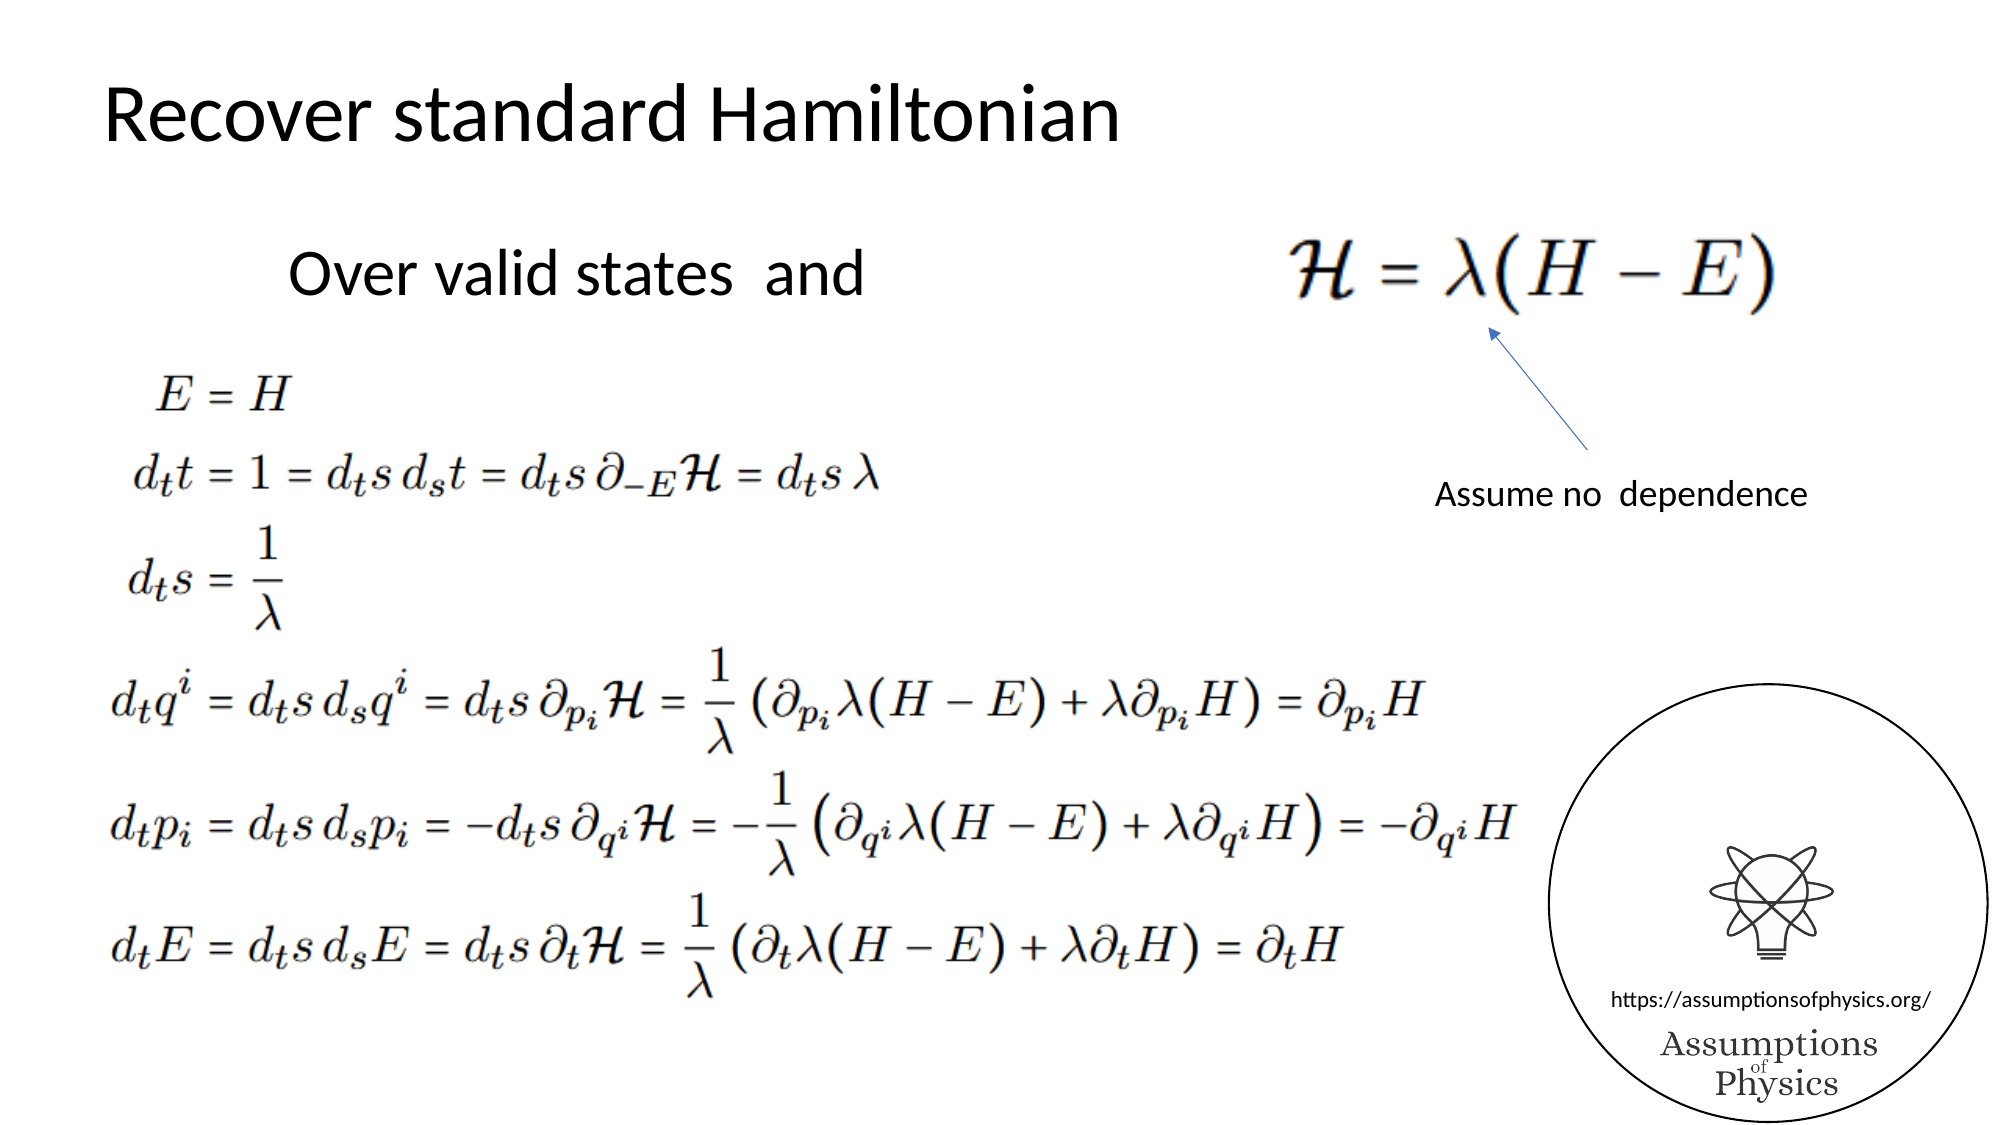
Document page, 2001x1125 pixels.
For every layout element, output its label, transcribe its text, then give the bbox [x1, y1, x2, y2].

picture [1660, 1029, 1877, 1103]
picture [83, 359, 1534, 1013]
text_box Recover standard Hamiltonian [88, 50, 1139, 166]
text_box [1488, 327, 1588, 450]
picture [1709, 846, 1834, 960]
picture [1264, 211, 1782, 328]
